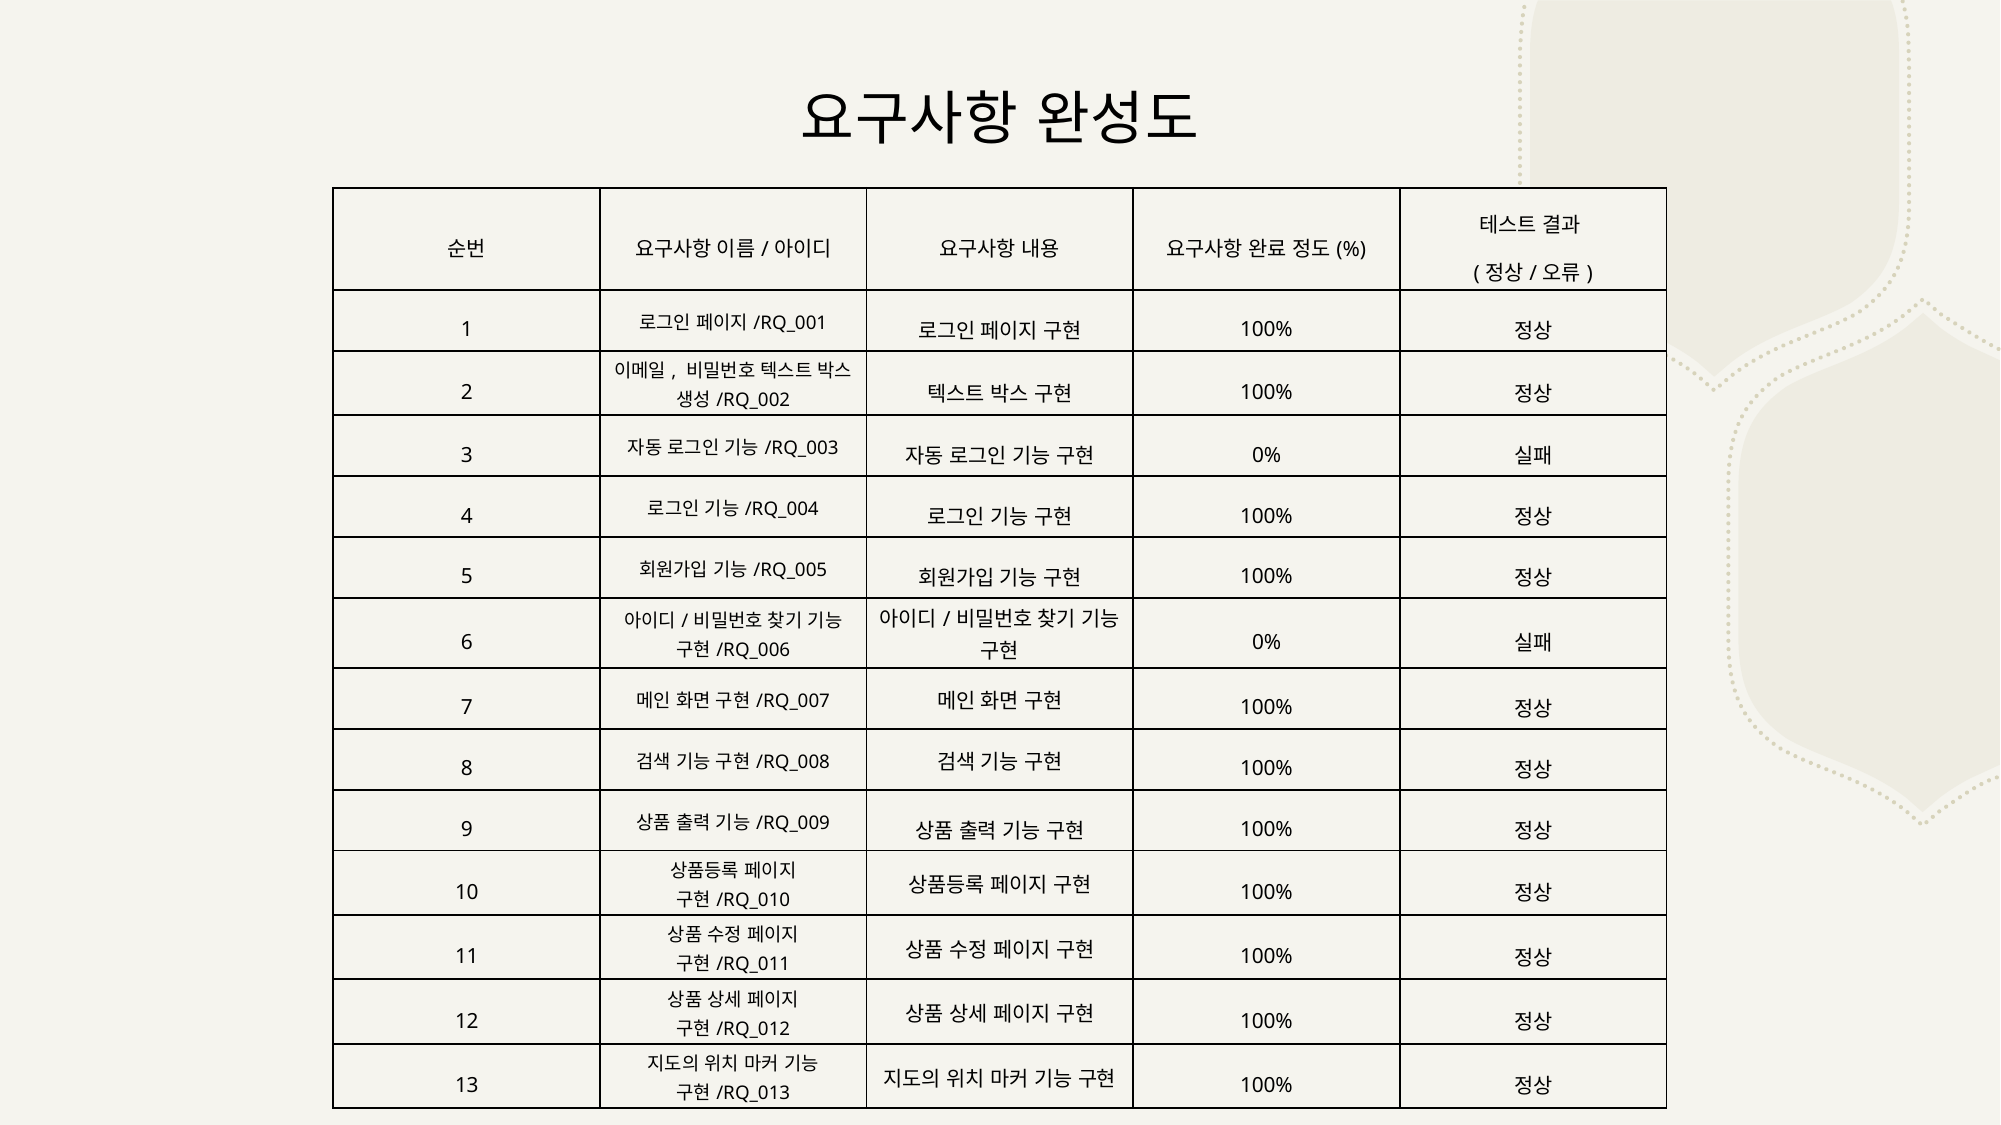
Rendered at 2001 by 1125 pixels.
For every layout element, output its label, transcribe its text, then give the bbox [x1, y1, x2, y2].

table_cell 10 [334, 851, 599, 914]
table_header 요구사항 내용 [867, 189, 1132, 289]
table_cell 이메일, 비밀번호 텍스트 박스 생성/RQ_002 [601, 352, 866, 414]
table_cell 상품 출력 기능 구현 [867, 791, 1132, 850]
table_cell 12 [334, 980, 599, 1043]
table_cell 100% [1134, 916, 1399, 978]
table_cell 지도의 위치 마커 기능 구현 [867, 1045, 1132, 1107]
table_cell 정상 [1401, 791, 1666, 850]
table_cell 자동 로그인 기능 구현 [867, 416, 1132, 475]
table_cell 100% [1134, 1045, 1399, 1107]
table_cell 100% [1134, 352, 1399, 414]
table_cell 6 [334, 599, 599, 667]
table_cell 상품등록 페이지 구현 [867, 851, 1132, 914]
table_cell 100% [1134, 730, 1399, 789]
table_cell 정상 [1401, 851, 1666, 914]
table_cell 아이디/비밀번호 찾기 기능 구현 [867, 599, 1132, 667]
table_cell 정상 [1401, 916, 1666, 978]
table_cell 상품 수정 페이지 구현/RQ_011 [601, 916, 866, 978]
table_header 순번 [334, 189, 599, 289]
table_cell 정상 [1401, 291, 1666, 350]
table_cell 정상 [1401, 538, 1666, 597]
table_cell 9 [334, 791, 599, 850]
table_cell 로그인 페이지 구현 [867, 291, 1132, 350]
table_cell 로그인 페이지/RQ_001 [601, 291, 866, 350]
text_box 요구사항 완성도 [345, 54, 1655, 164]
table_cell 7 [334, 669, 599, 728]
table_cell 100% [1134, 791, 1399, 850]
table_cell 자동 로그인 기능/RQ_003 [601, 416, 866, 475]
table_header 테스트 결과 (정상/오류) [1401, 189, 1666, 289]
table_cell 정상 [1401, 477, 1666, 536]
table_cell 100% [1134, 291, 1399, 350]
table_cell 회원가입 기능/RQ_005 [601, 538, 866, 597]
table_cell 아이디/비밀번호 찾기 기능 구현/RQ_006 [601, 599, 866, 667]
table_cell 정상 [1401, 352, 1666, 414]
table_cell 메인 화면 구현 [867, 669, 1132, 728]
table_header 요구사항 완료 정도(%) [1134, 189, 1399, 289]
table_cell 정상 [1401, 1045, 1666, 1107]
table_cell 지도의 위치 마커 기능 구현/RQ_013 [601, 1045, 866, 1107]
table_cell 상품 출력 기능/RQ_009 [601, 791, 866, 850]
table_cell 0% [1134, 599, 1399, 667]
table_cell 0% [1134, 416, 1399, 475]
table_header 요구사항 이름/아이디 [601, 189, 866, 289]
table_cell 8 [334, 730, 599, 789]
table_cell 100% [1134, 538, 1399, 597]
table_cell 4 [334, 477, 599, 536]
table_cell 회원가입 기능 구현 [867, 538, 1132, 597]
table_cell 메인 화면 구현/RQ_007 [601, 669, 866, 728]
table_cell 정상 [1401, 730, 1666, 789]
table_cell 1 [334, 291, 599, 350]
table_cell 로그인 기능 구현 [867, 477, 1132, 536]
table_cell 로그인 기능/RQ_004 [601, 477, 866, 536]
table_cell 100% [1134, 851, 1399, 914]
table_cell 100% [1134, 477, 1399, 536]
table_cell 100% [1134, 980, 1399, 1043]
table_cell 13 [334, 1045, 599, 1107]
table_cell 정상 [1401, 669, 1666, 728]
table_cell 상품 상세 페이지 구현/RQ_012 [601, 980, 866, 1043]
table_cell 상품 수정 페이지 구현 [867, 916, 1132, 978]
table_cell 실패 [1401, 416, 1666, 475]
table_cell 2 [334, 352, 599, 414]
table_cell 100% [1134, 669, 1399, 728]
table_cell 정상 [1401, 980, 1666, 1043]
table_cell 3 [334, 416, 599, 475]
table_cell 텍스트 박스 구현 [867, 352, 1132, 414]
table_cell 상품 상세 페이지 구현 [867, 980, 1132, 1043]
table_cell 상품등록 페이지 구현/RQ_010 [601, 851, 866, 914]
table_cell 검색 기능 구현 [867, 730, 1132, 789]
table_cell 실패 [1401, 599, 1666, 667]
table_cell 11 [334, 916, 599, 978]
table_cell 5 [334, 538, 599, 597]
table_cell 검색 기능 구현/RQ_008 [601, 730, 866, 789]
